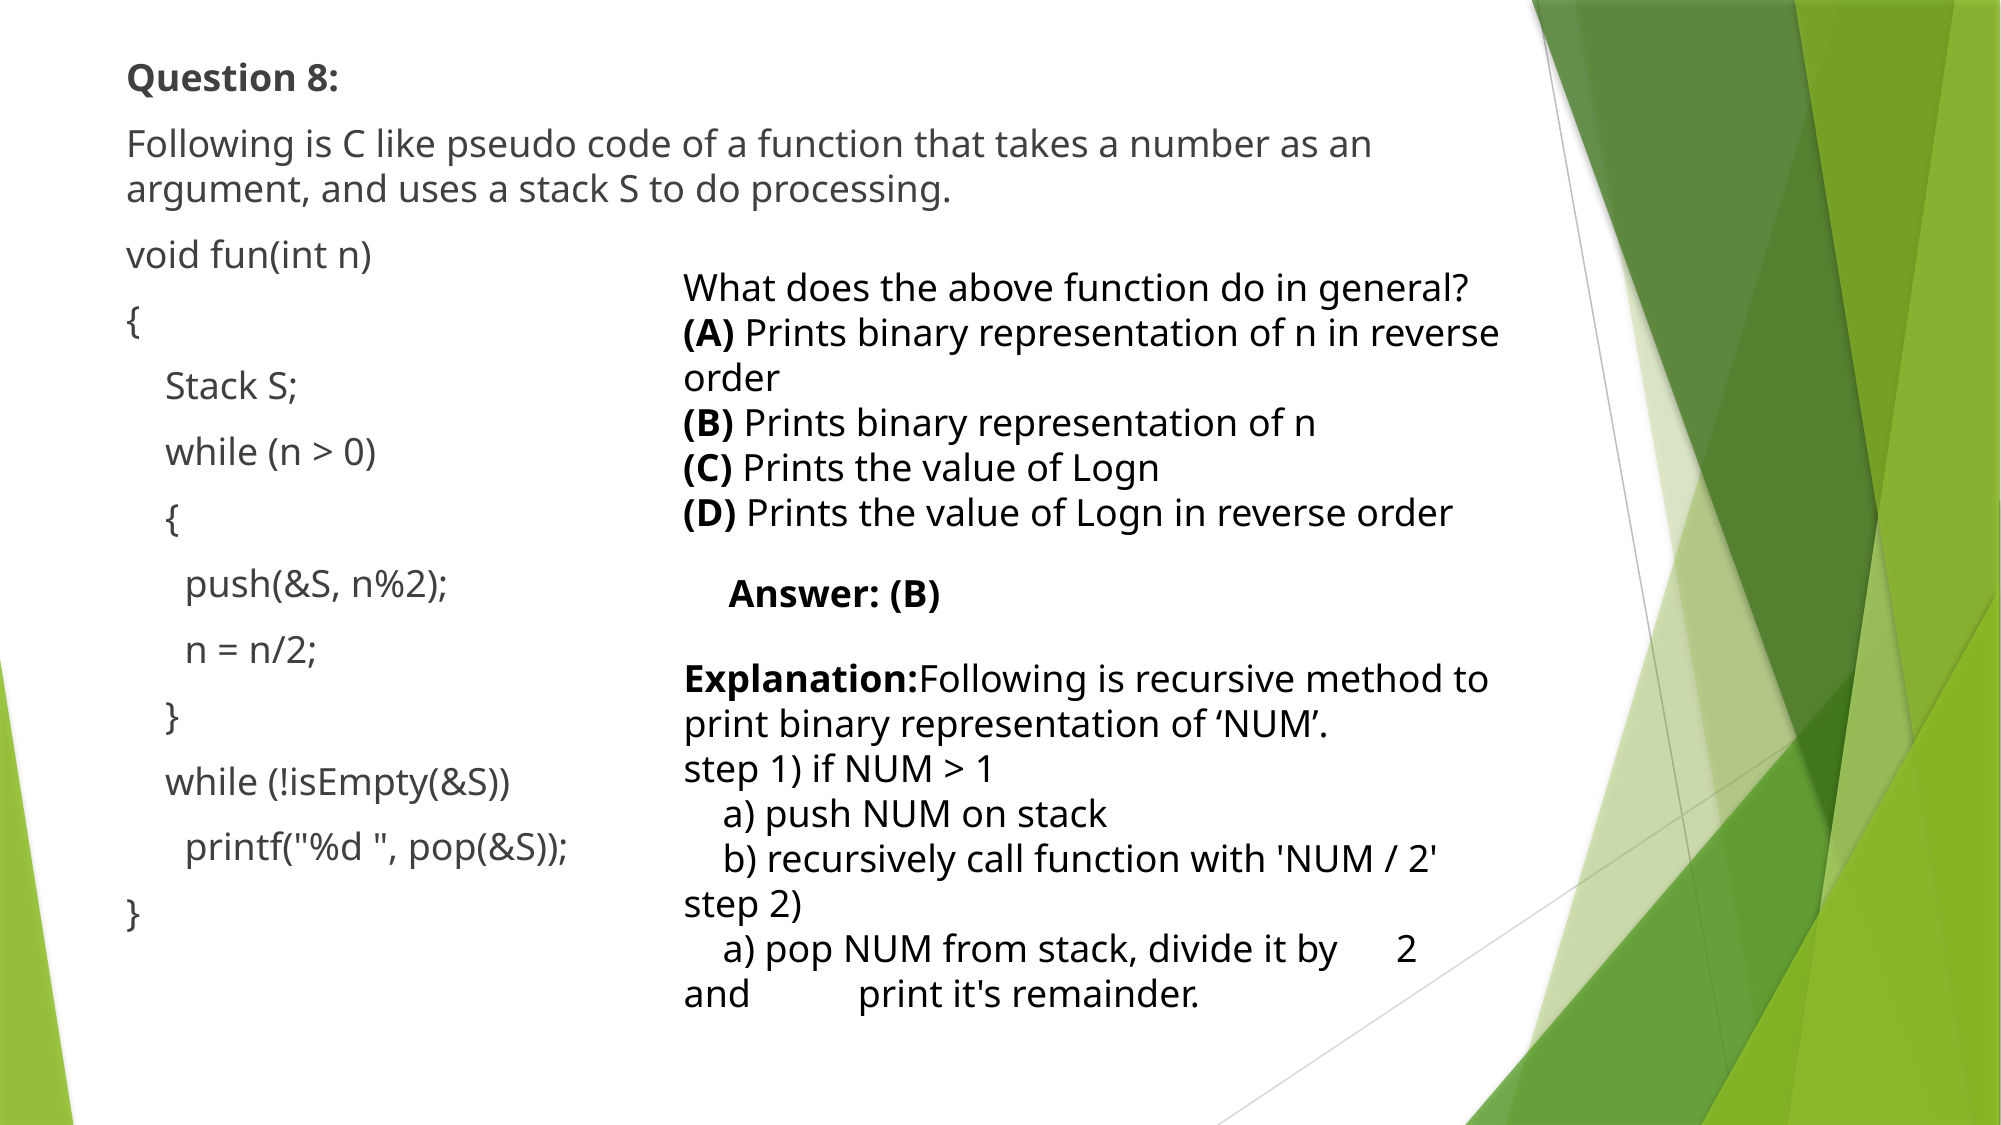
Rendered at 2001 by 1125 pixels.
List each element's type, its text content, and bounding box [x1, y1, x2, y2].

list Question 8: Following is C like pseudo code of a function that takes a number as an argument, and uses a stack S to do processing. void fun(int n) { Stack S; while (n > 0) { push(&S, n%2); n = n/2; } while (!isEmpty(&S)) printf("%d ", pop(&S)); } [111, 46, 1522, 1032]
text_box Answer: (B) [713, 562, 1164, 623]
text_box Explanation:Following is recursive method to print binary representation of ‘NUM’. step 1) if NUM > 1 a) push NUM on stack b) recursively call function with 'NUM / 2' step 2) a) pop NUM from stack, divide it by 2 and print it's remainder. [668, 647, 1537, 1068]
text_box What does the above function do in general? (A) Prints binary representation of n in reverse order (B) Prints binary representation of n (C) Prints the value of Logn (D) Prints the value of Logn in reverse order [668, 256, 1532, 631]
